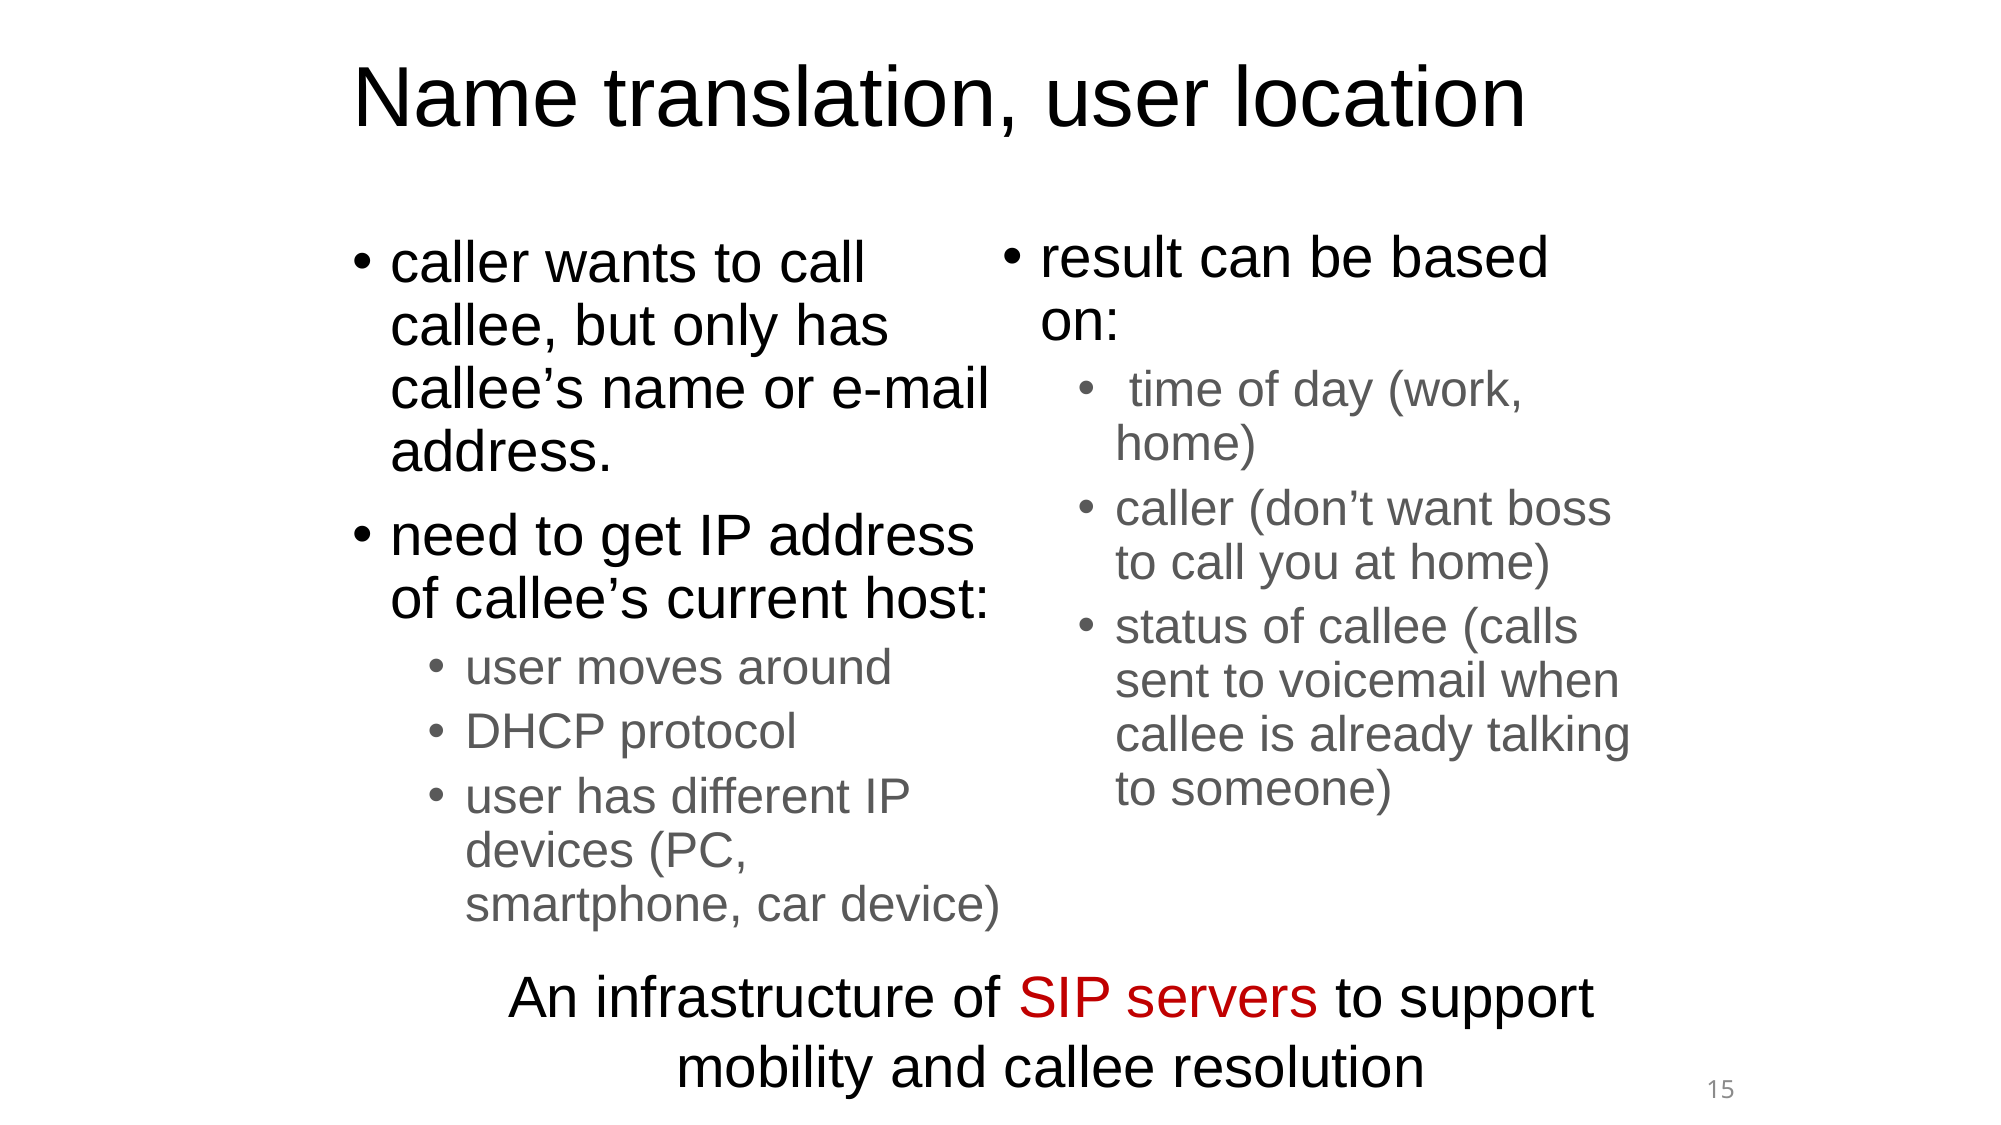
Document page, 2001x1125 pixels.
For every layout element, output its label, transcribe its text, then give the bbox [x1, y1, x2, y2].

list caller wants to call callee, but only has callee’s name or e-mail address. need to get IP address of callee’s current host: user moves around DHCP protocol user has different IP devices (PC, smartphone, car device) [337, 224, 987, 988]
slide_number 15 [1637, 1068, 1750, 1113]
title Name translation, user location [337, 4, 1613, 193]
text_box An infrastructure of SIP servers to support mobility and callee resolution [389, 951, 1714, 1107]
list result can be based on: time of day (work, home) caller (don’t want boss to call you at home) status of callee (calls sent to voicemail when callee is already talking to someone) [987, 219, 1659, 951]
